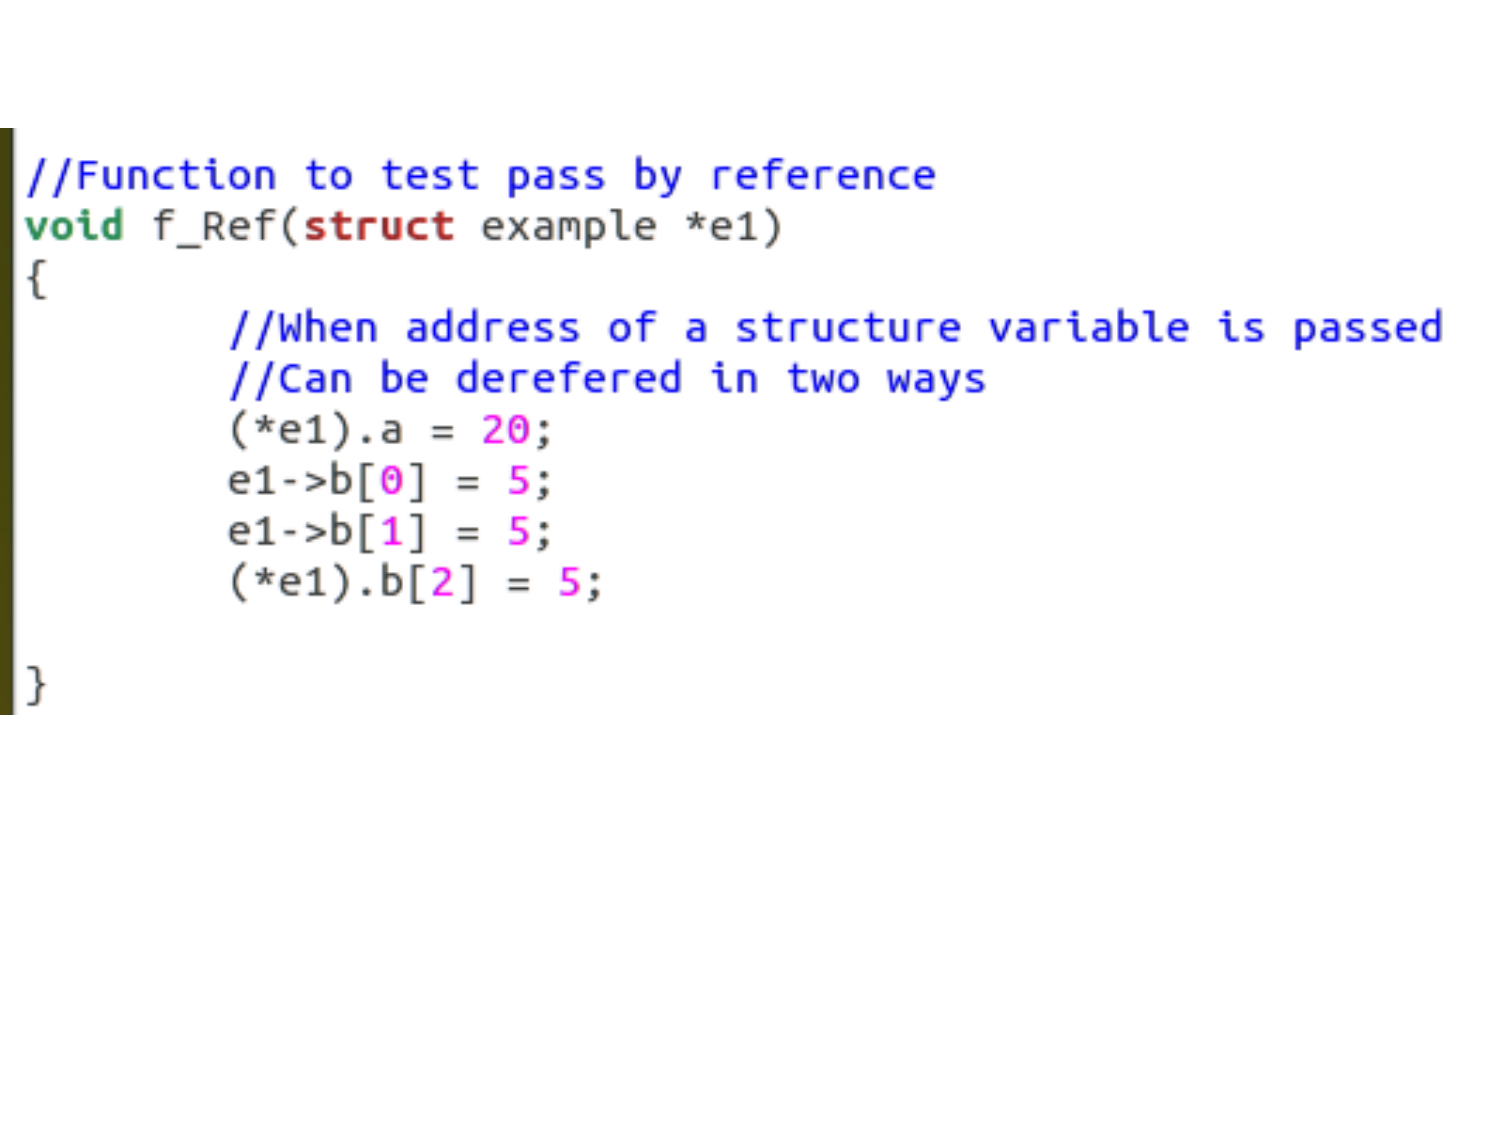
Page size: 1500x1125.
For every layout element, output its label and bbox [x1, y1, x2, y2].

picture [0, 128, 1488, 716]
